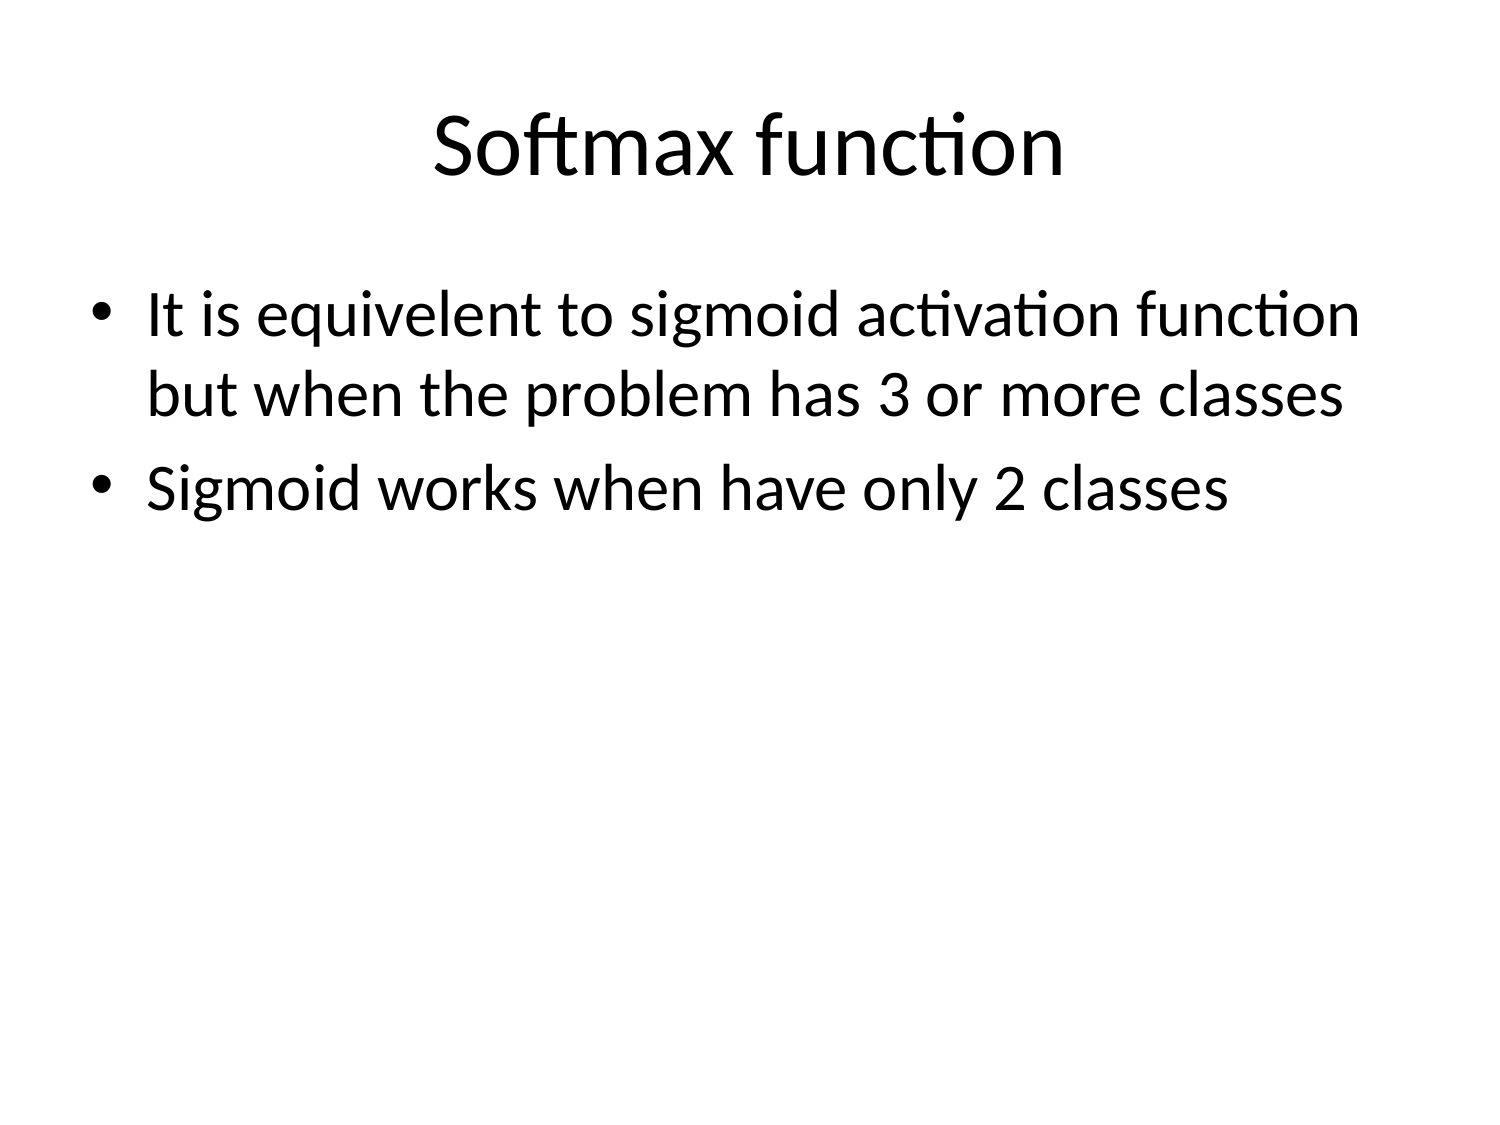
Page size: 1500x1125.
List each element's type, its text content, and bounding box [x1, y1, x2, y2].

title Softmax function [75, 45, 1425, 233]
list It is equivelent to sigmoid activation function but when the problem has 3 or more classes Sigmoid works when have only 2 classes [75, 262, 1425, 1005]
